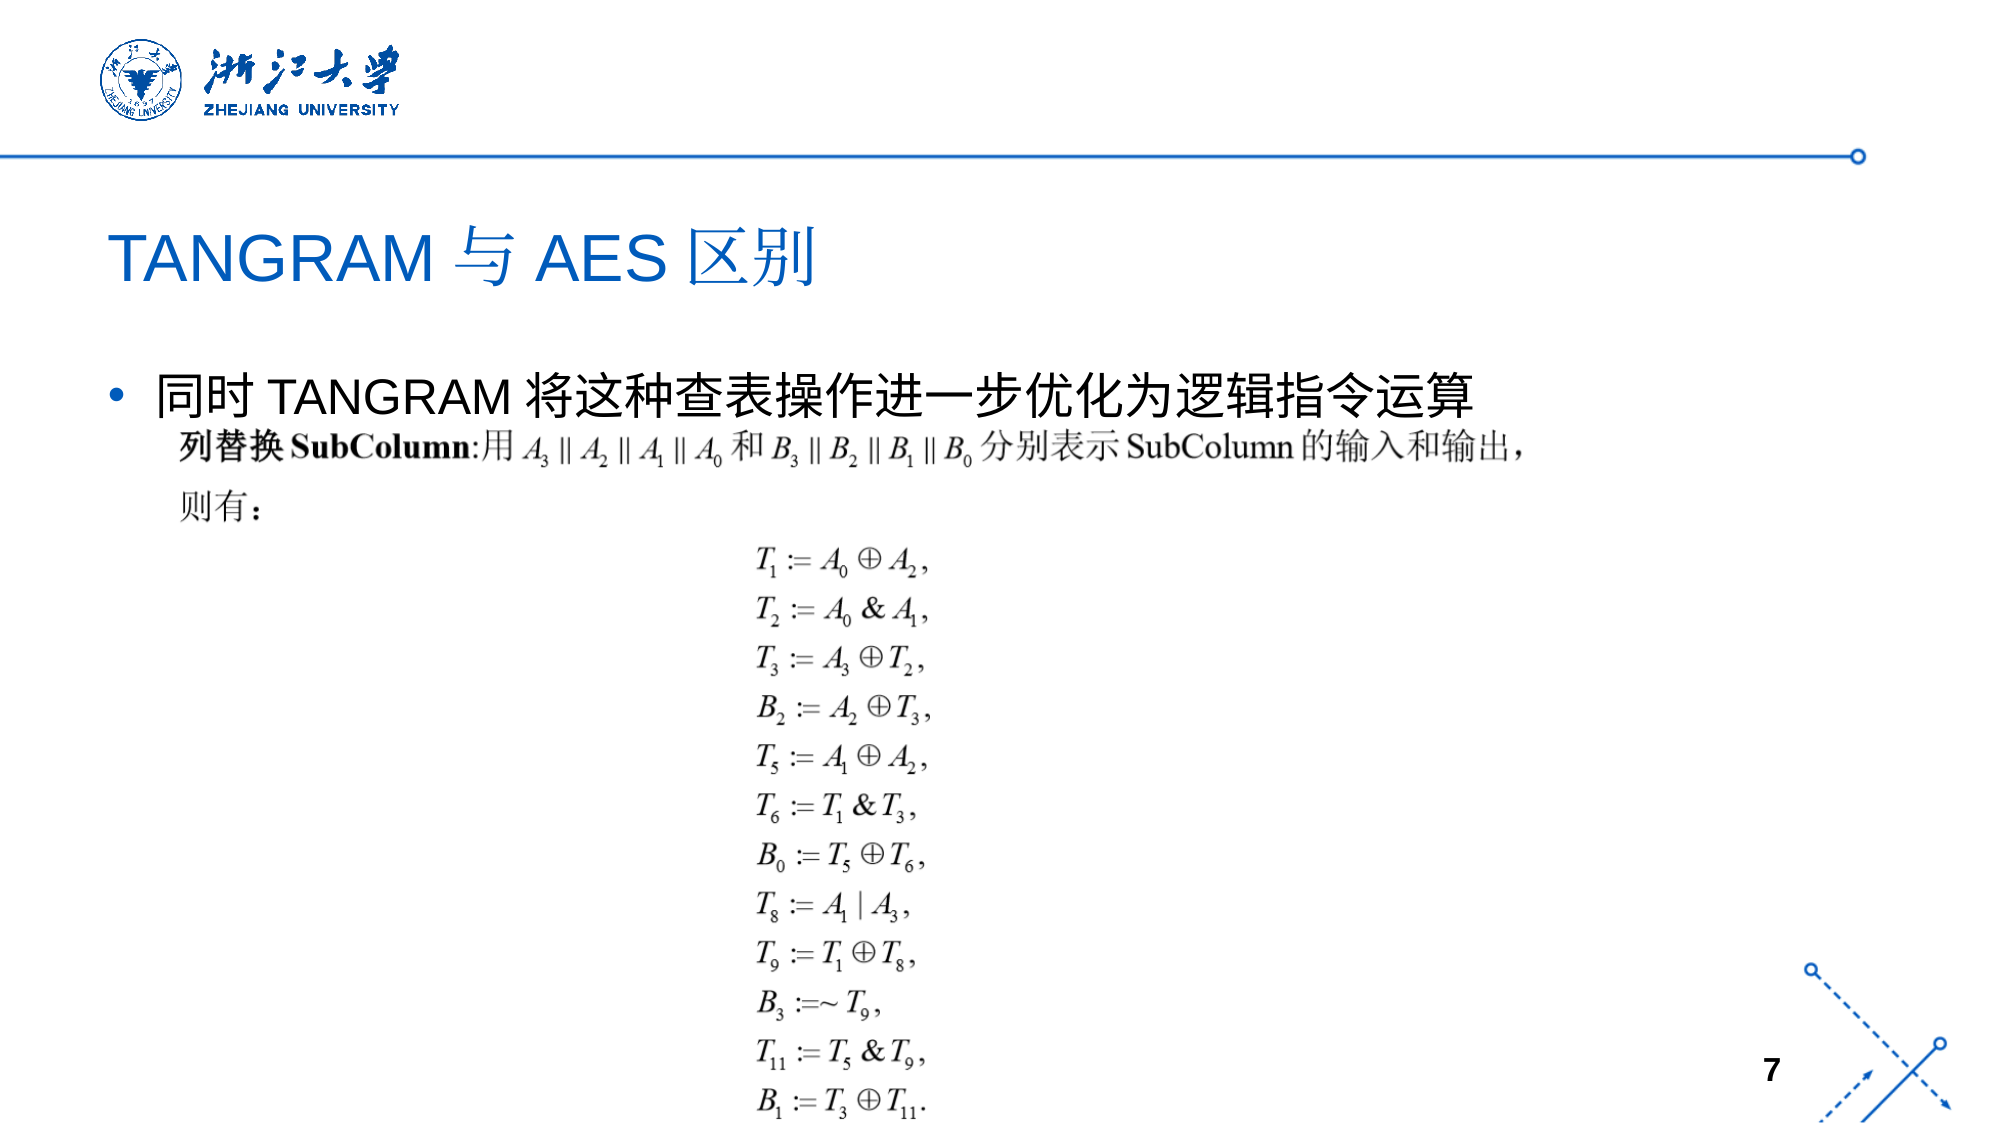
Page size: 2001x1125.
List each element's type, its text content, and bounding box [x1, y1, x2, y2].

title TANGRAM与AES区别 [93, 216, 1818, 359]
picture [0, 0, 1869, 174]
picture [1786, 950, 2000, 1125]
list 同时TANGRAM将这种查表操作进一步优化为逻辑指令运算 [93, 359, 1818, 988]
picture [137, 427, 1594, 1125]
